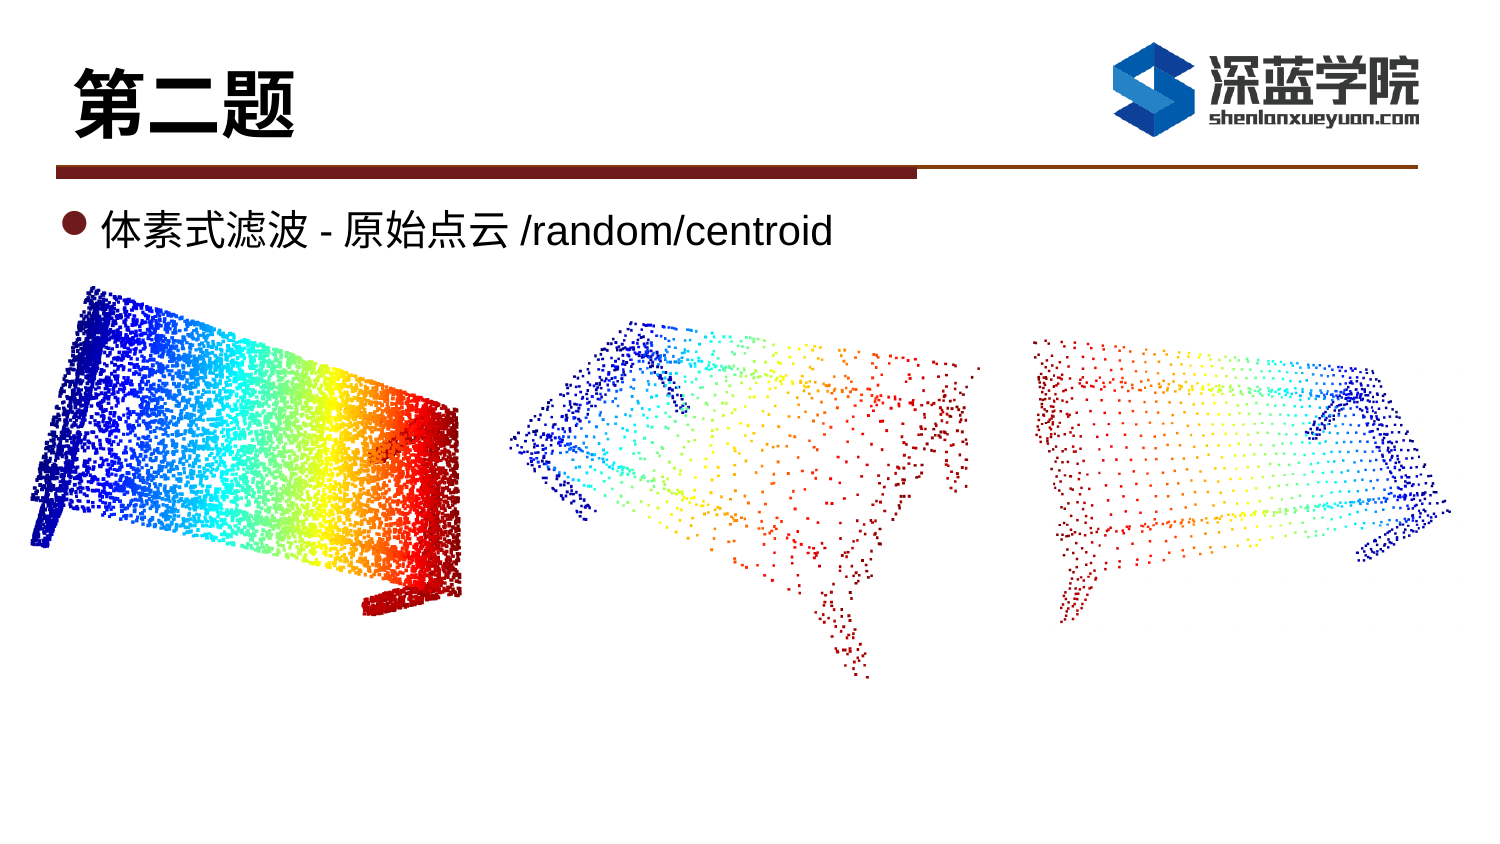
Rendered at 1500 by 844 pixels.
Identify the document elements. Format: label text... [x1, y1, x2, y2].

picture [490, 296, 993, 692]
title 第二题 [56, 28, 1407, 166]
title 第二题 [56, 174, 1407, 183]
text_box 体素式滤波-原始点云/random/centroid [43, 183, 1407, 805]
picture [1112, 42, 1419, 137]
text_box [56, 166, 1419, 174]
picture [7, 259, 487, 638]
picture [1009, 321, 1464, 628]
